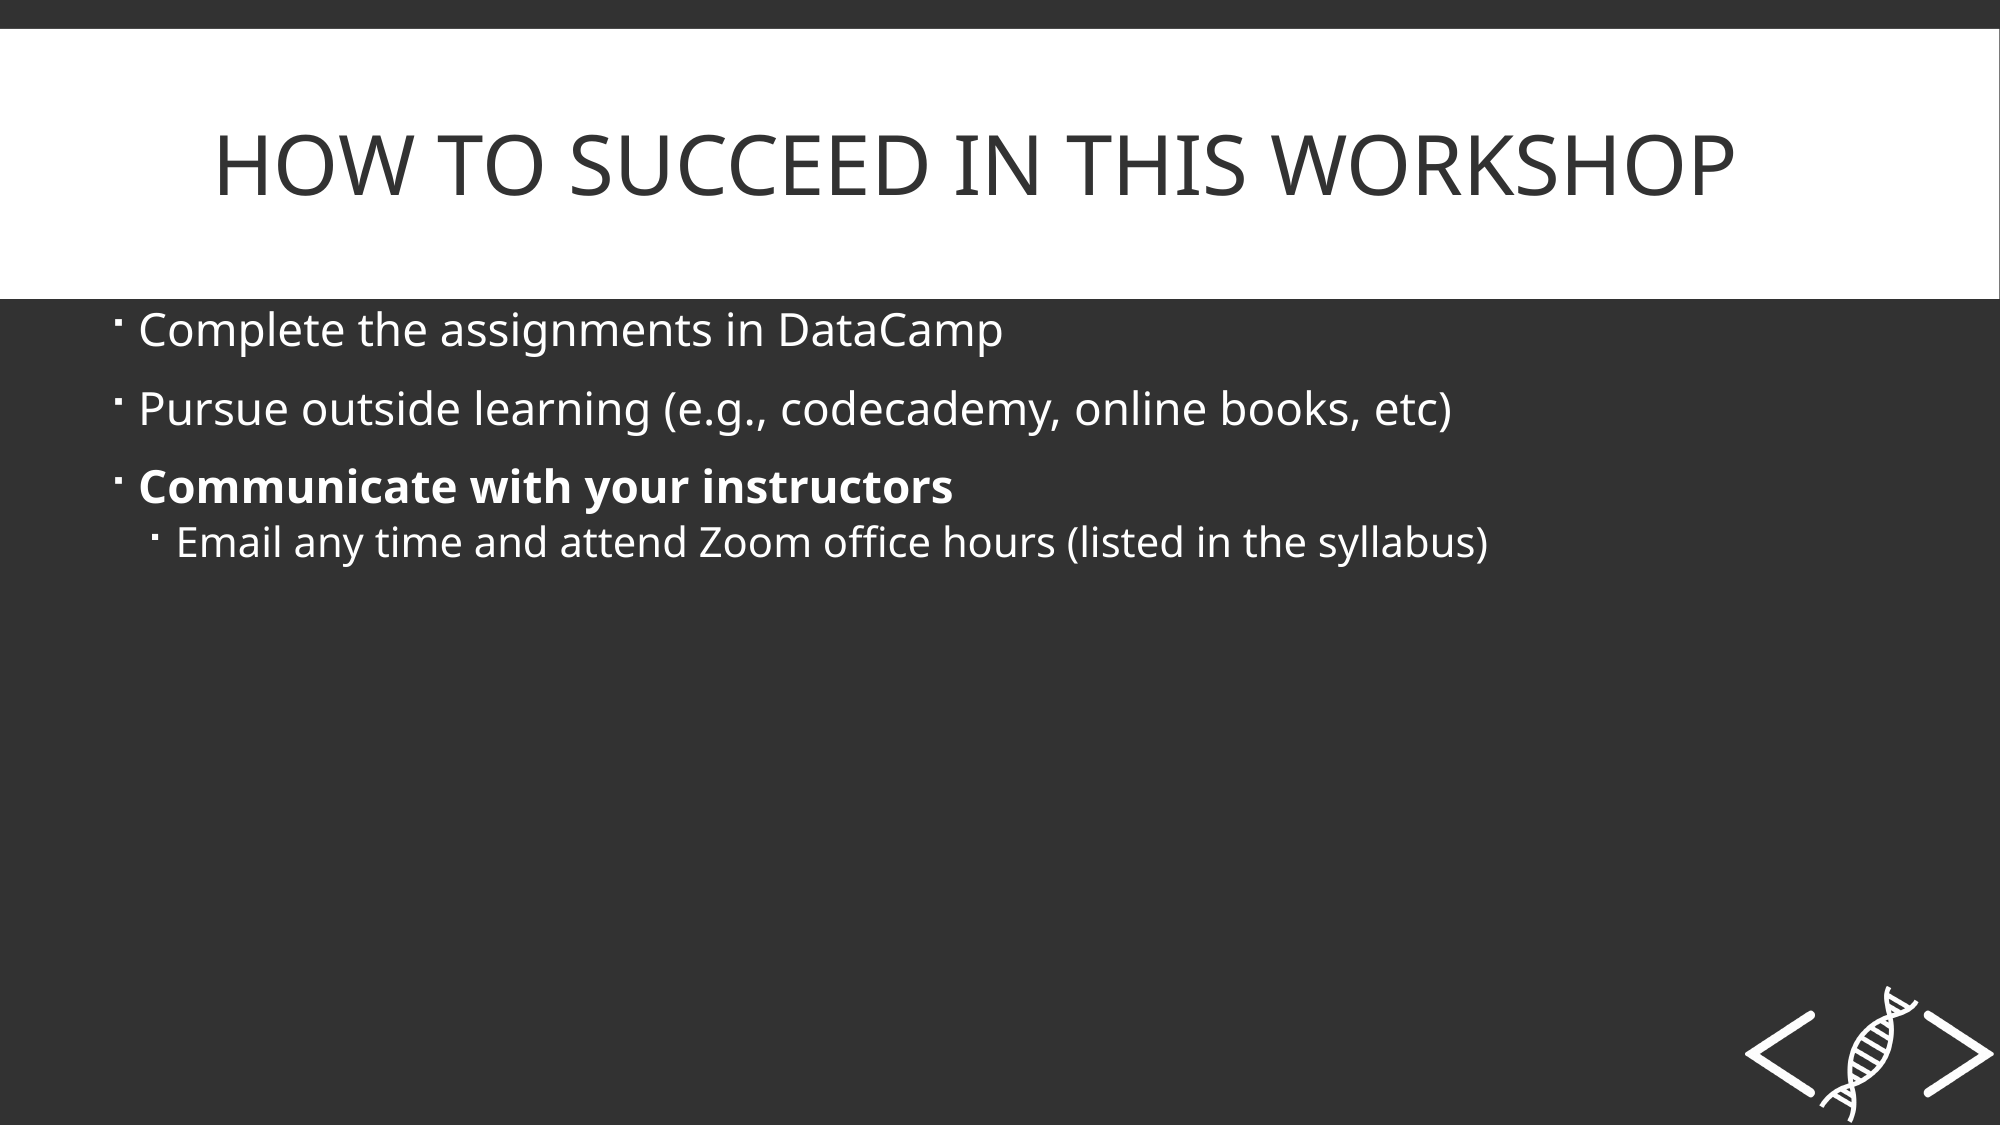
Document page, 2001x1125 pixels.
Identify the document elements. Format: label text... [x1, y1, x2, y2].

picture [1739, 923, 2000, 1125]
list Complete the assignments in DataCamp Pursue outside learning (e.g., codecademy, online books, etc) Communicate with your instructors Email any time and attend Zoom office hours (listed in the syllabus) [93, 299, 1863, 1109]
title How to succeed in this workshop [197, 46, 1803, 295]
